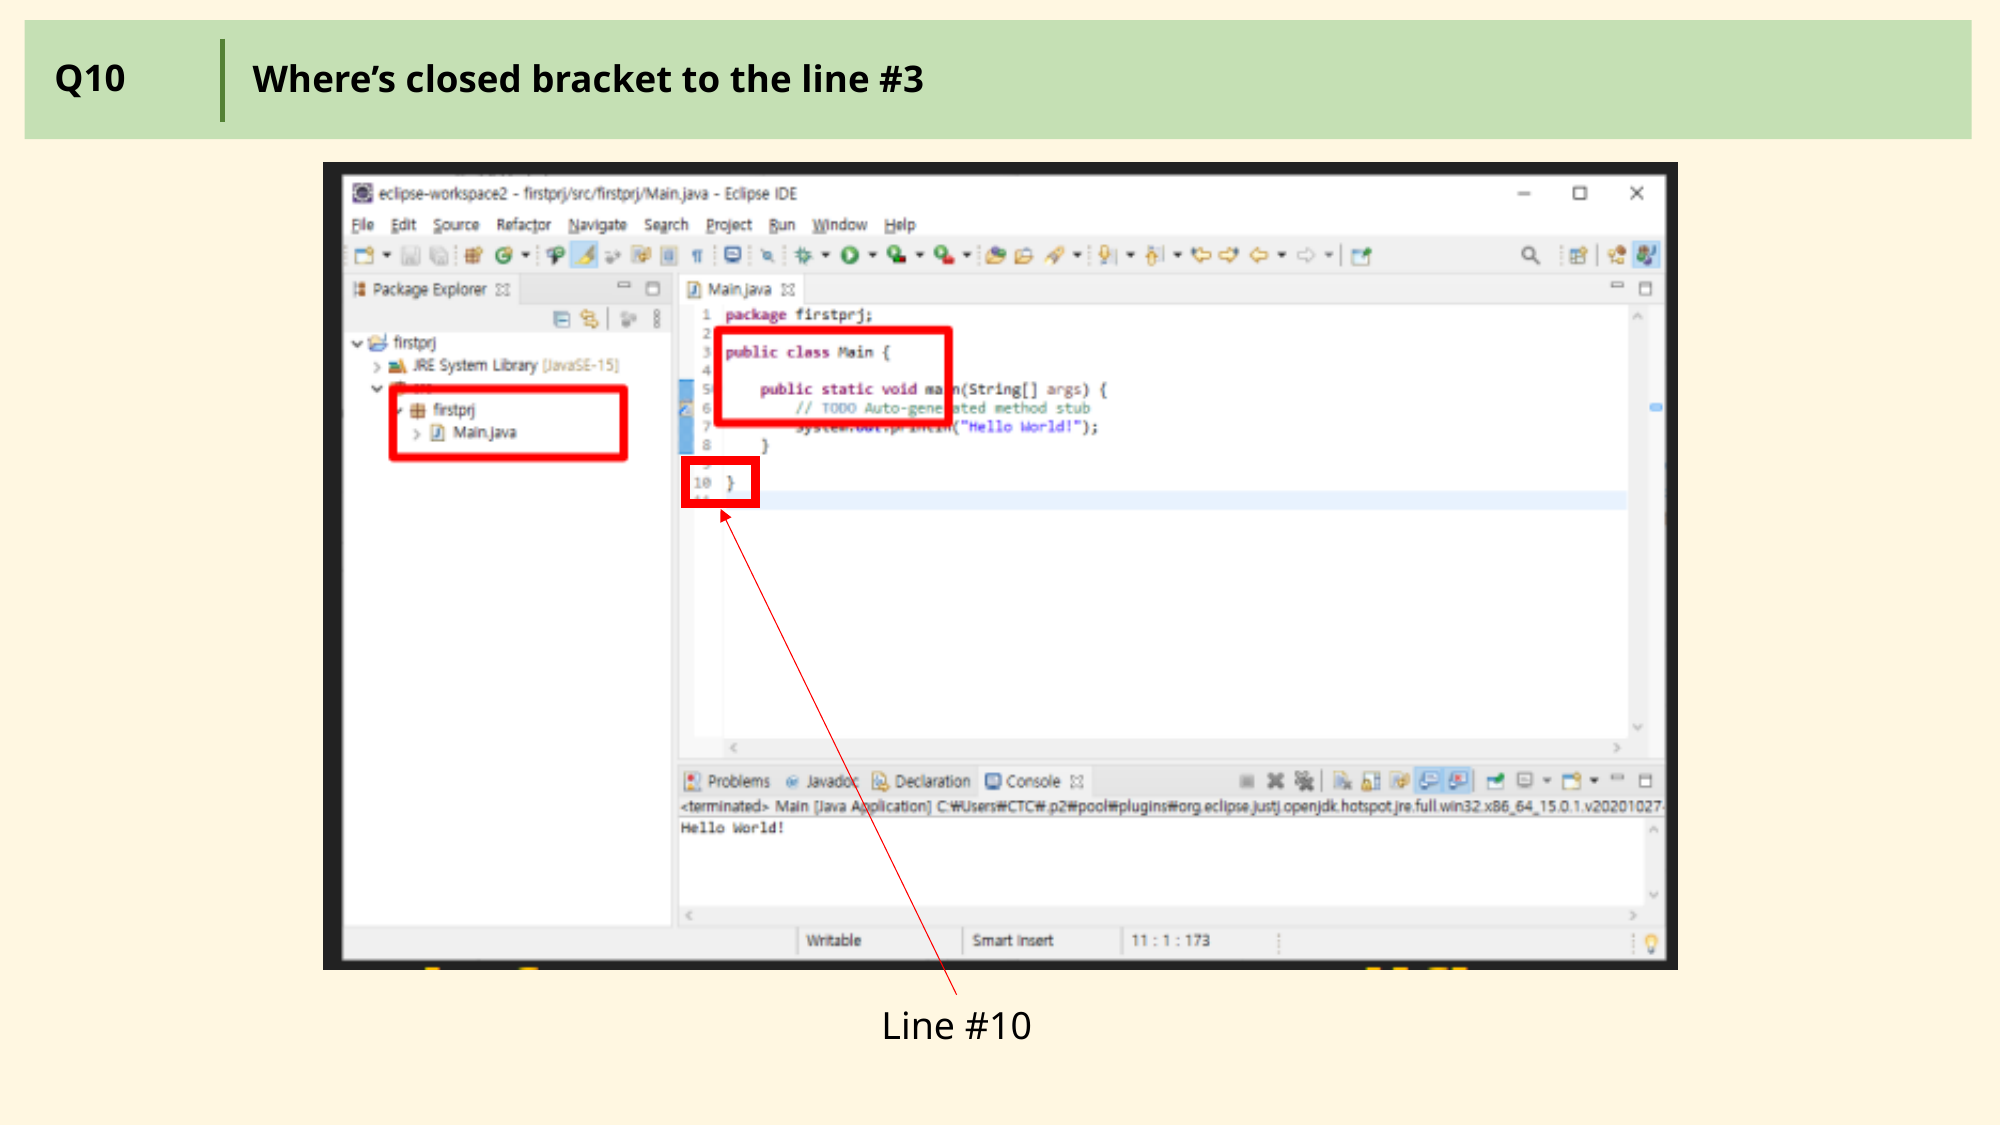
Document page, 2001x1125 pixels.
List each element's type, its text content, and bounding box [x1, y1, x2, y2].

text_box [720, 508, 957, 995]
picture [323, 162, 1678, 971]
list Where’s closed bracket to the line #3 [237, 52, 1764, 108]
list Q10 [39, 52, 208, 108]
text_box Line #10 [866, 994, 1047, 1055]
